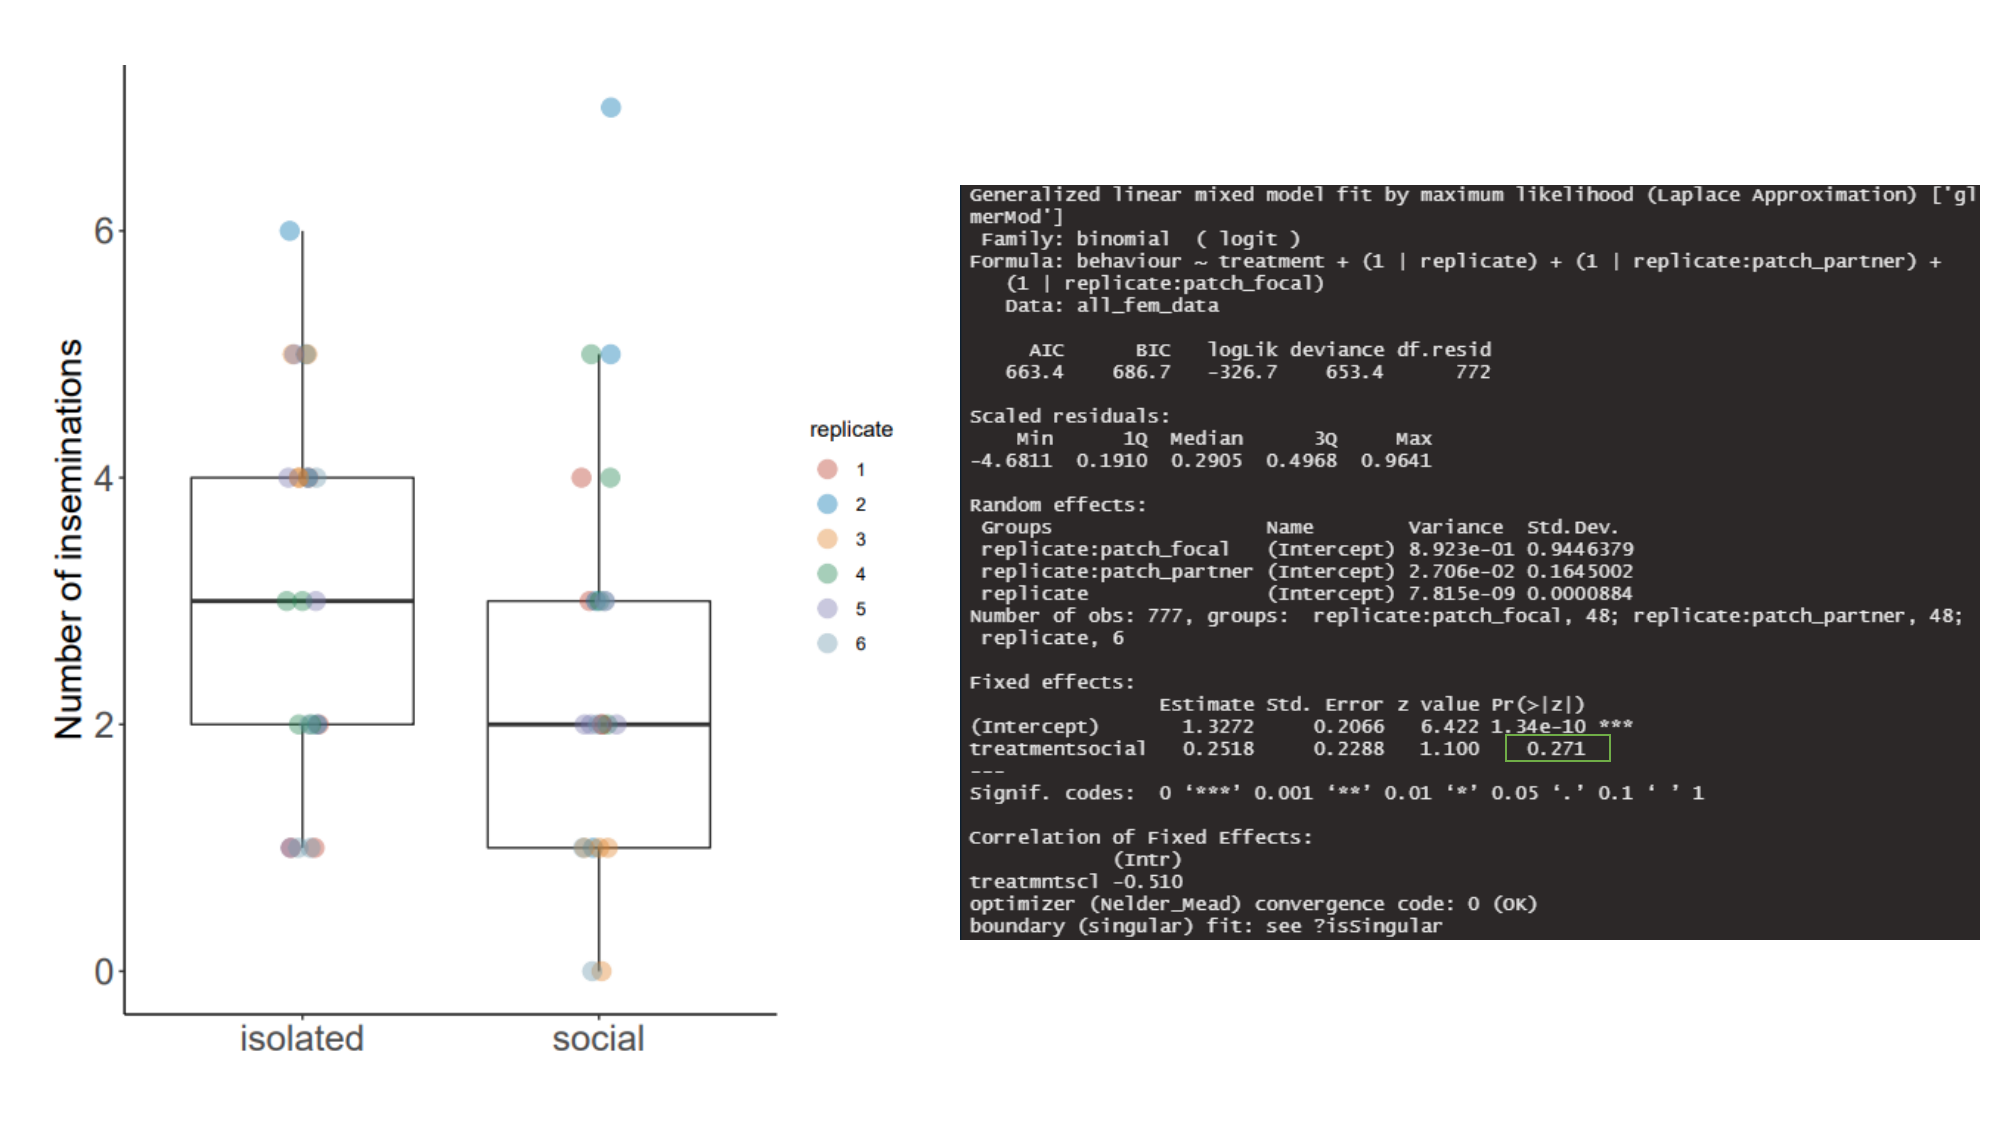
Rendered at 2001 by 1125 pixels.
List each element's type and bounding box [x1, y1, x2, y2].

picture [49, 65, 899, 1060]
picture [960, 185, 1980, 940]
